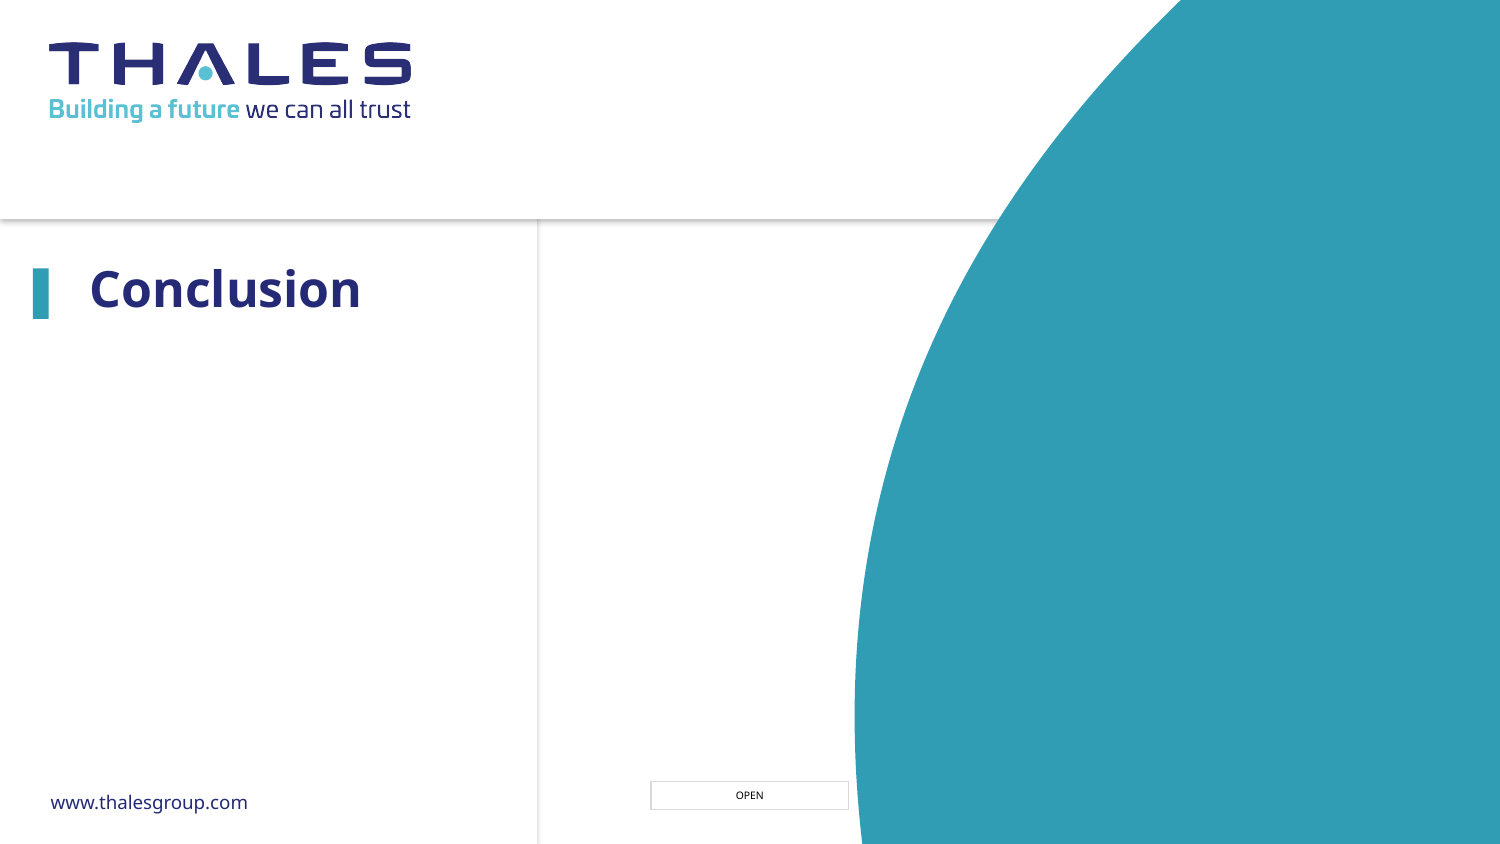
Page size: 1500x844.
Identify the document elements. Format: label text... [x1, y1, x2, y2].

title Conclusion [76, 220, 892, 363]
picture [49, 42, 411, 123]
